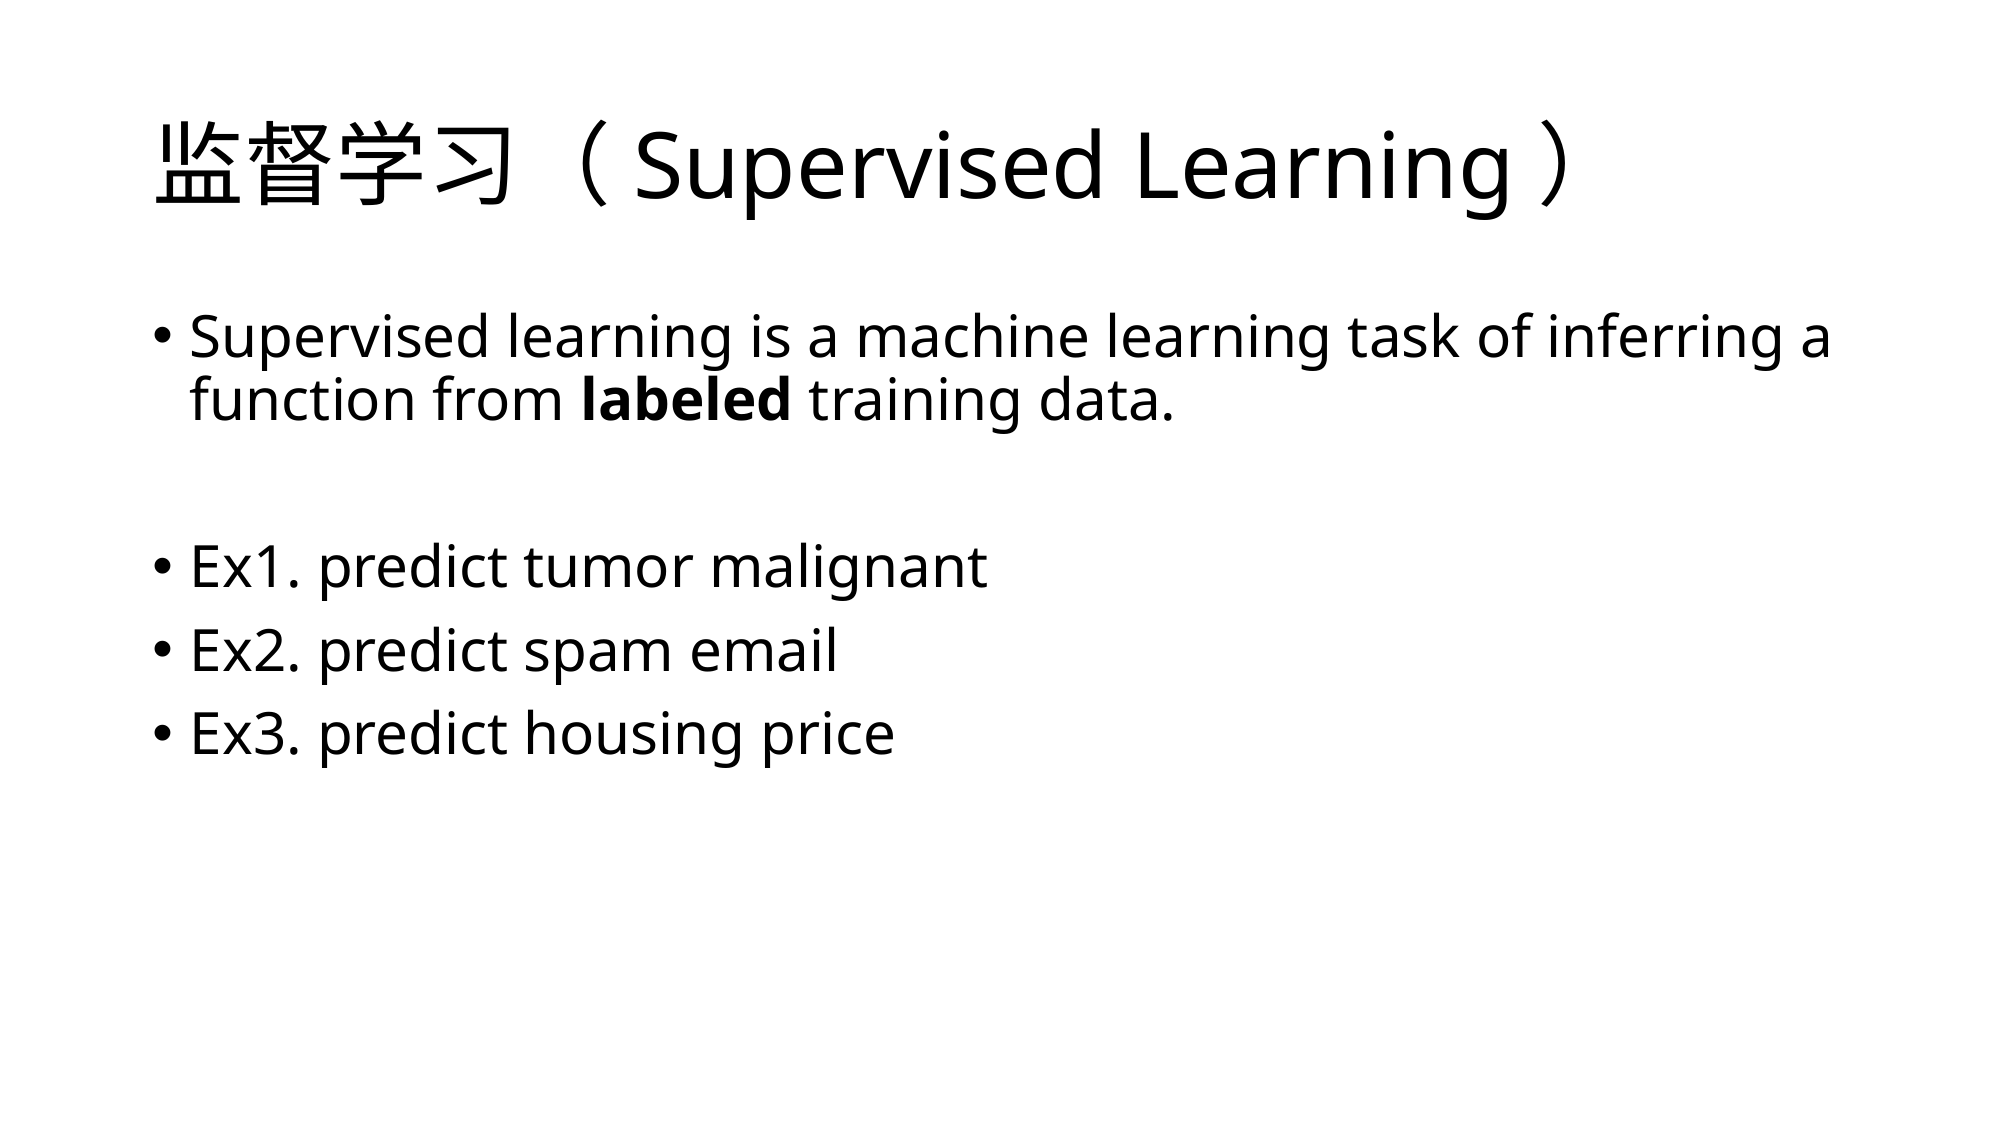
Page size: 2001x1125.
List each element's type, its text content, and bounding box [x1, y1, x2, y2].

title 监督学习（Supervised Learning） [137, 59, 1863, 278]
list Supervised learning is a machine learning task of inferring a function from labeled training data. Ex1. predict tumor malignant Ex2. predict spam email Ex3. predict housing price [137, 299, 1863, 987]
